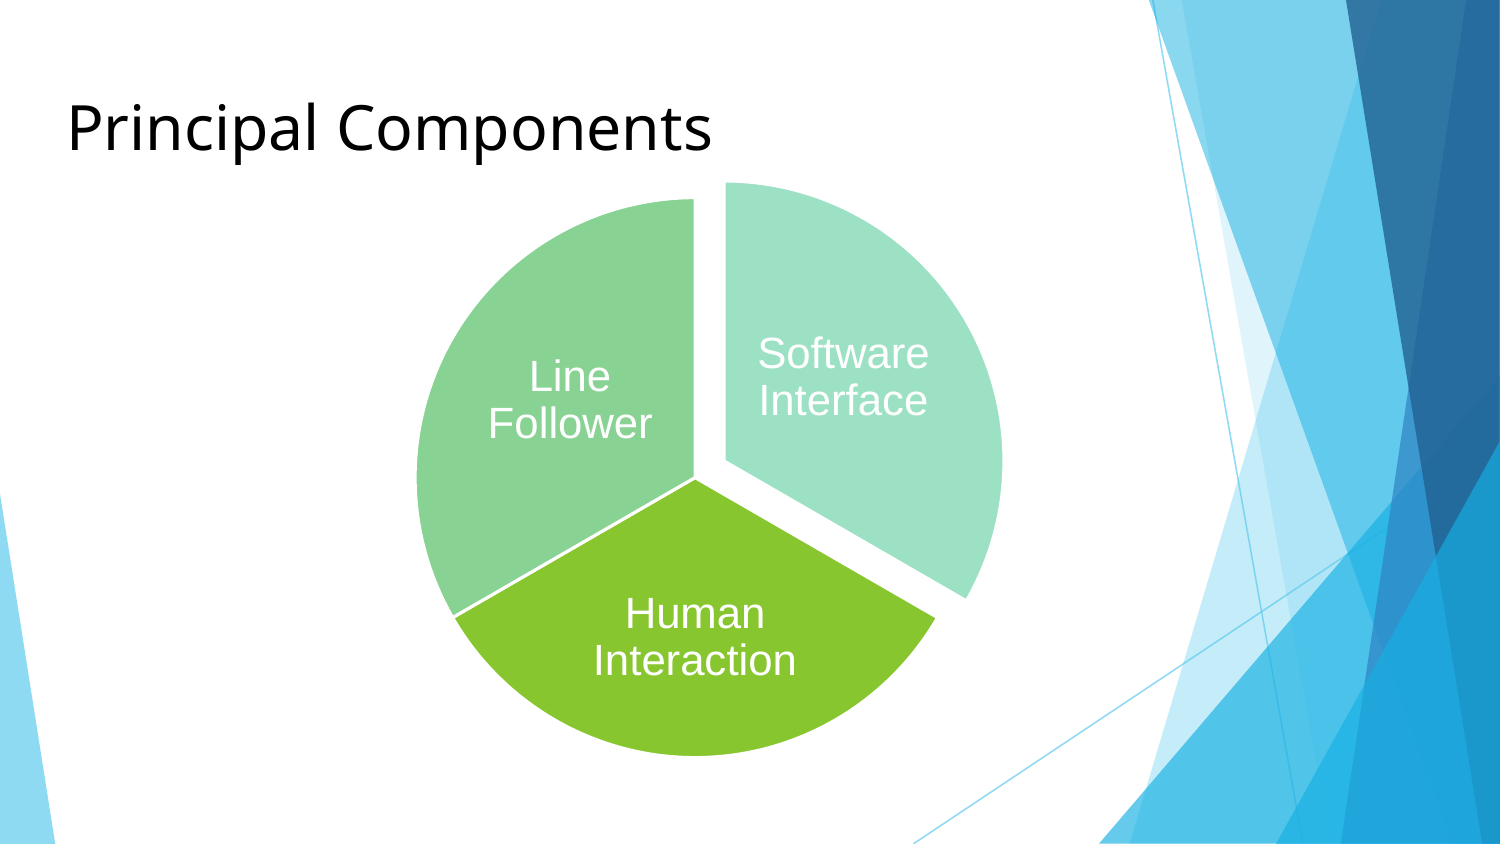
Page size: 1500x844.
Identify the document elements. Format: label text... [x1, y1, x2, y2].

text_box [414, 180, 1005, 758]
title Principal Components [51, 72, 1449, 167]
